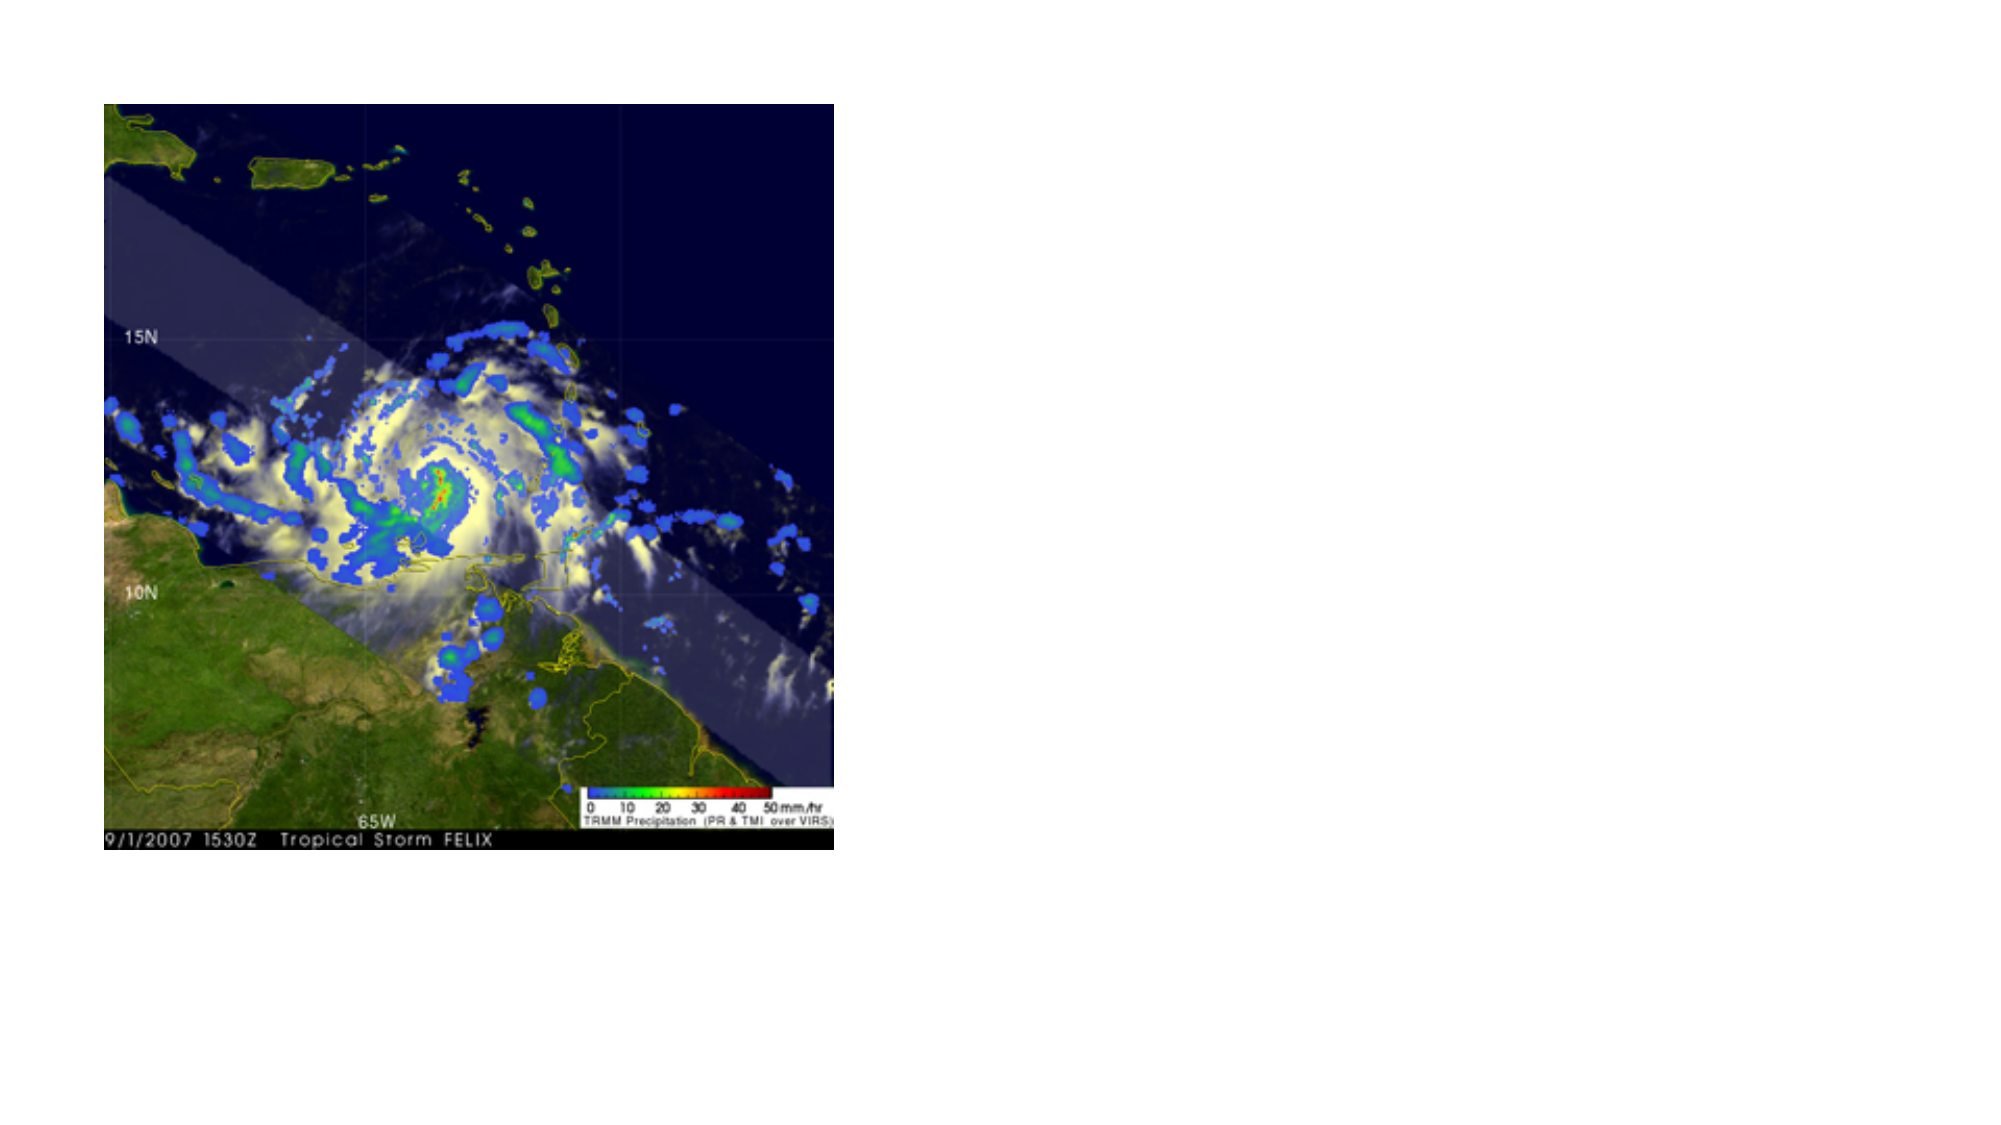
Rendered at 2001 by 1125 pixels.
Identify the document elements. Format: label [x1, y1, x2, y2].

picture [103, 103, 834, 851]
